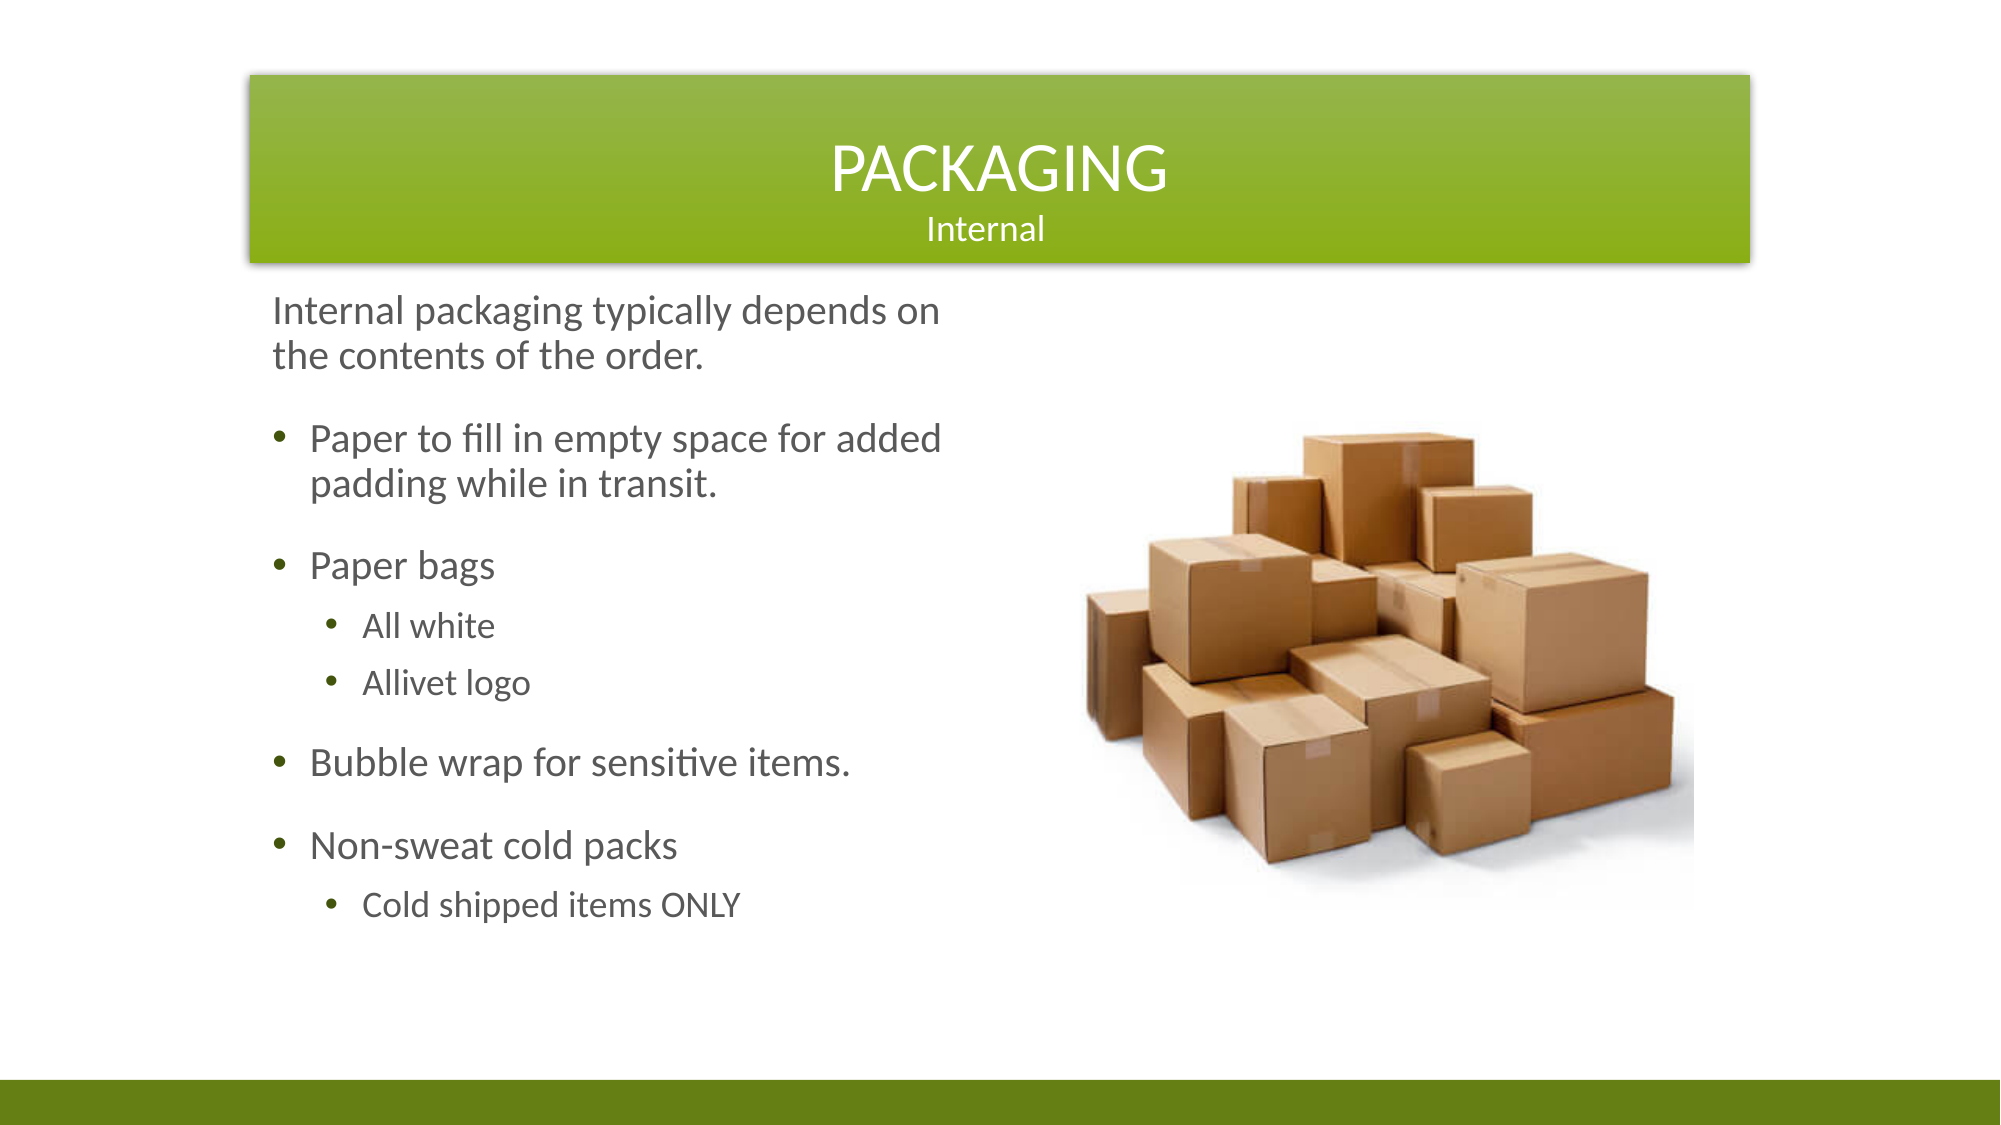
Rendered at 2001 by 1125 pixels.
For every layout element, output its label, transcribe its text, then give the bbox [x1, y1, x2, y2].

text_box Internal [911, 196, 1587, 257]
list Internal packaging typically depends on the contents of the order. Paper to fill in empty space for added padding while in transit. Paper bags All white Allivet logo Bubble wrap for sensitive items. Non-sweat cold packs Cold shipped items ONLY [249, 281, 988, 1014]
title Packaging [249, 75, 1750, 263]
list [1068, 334, 1694, 960]
